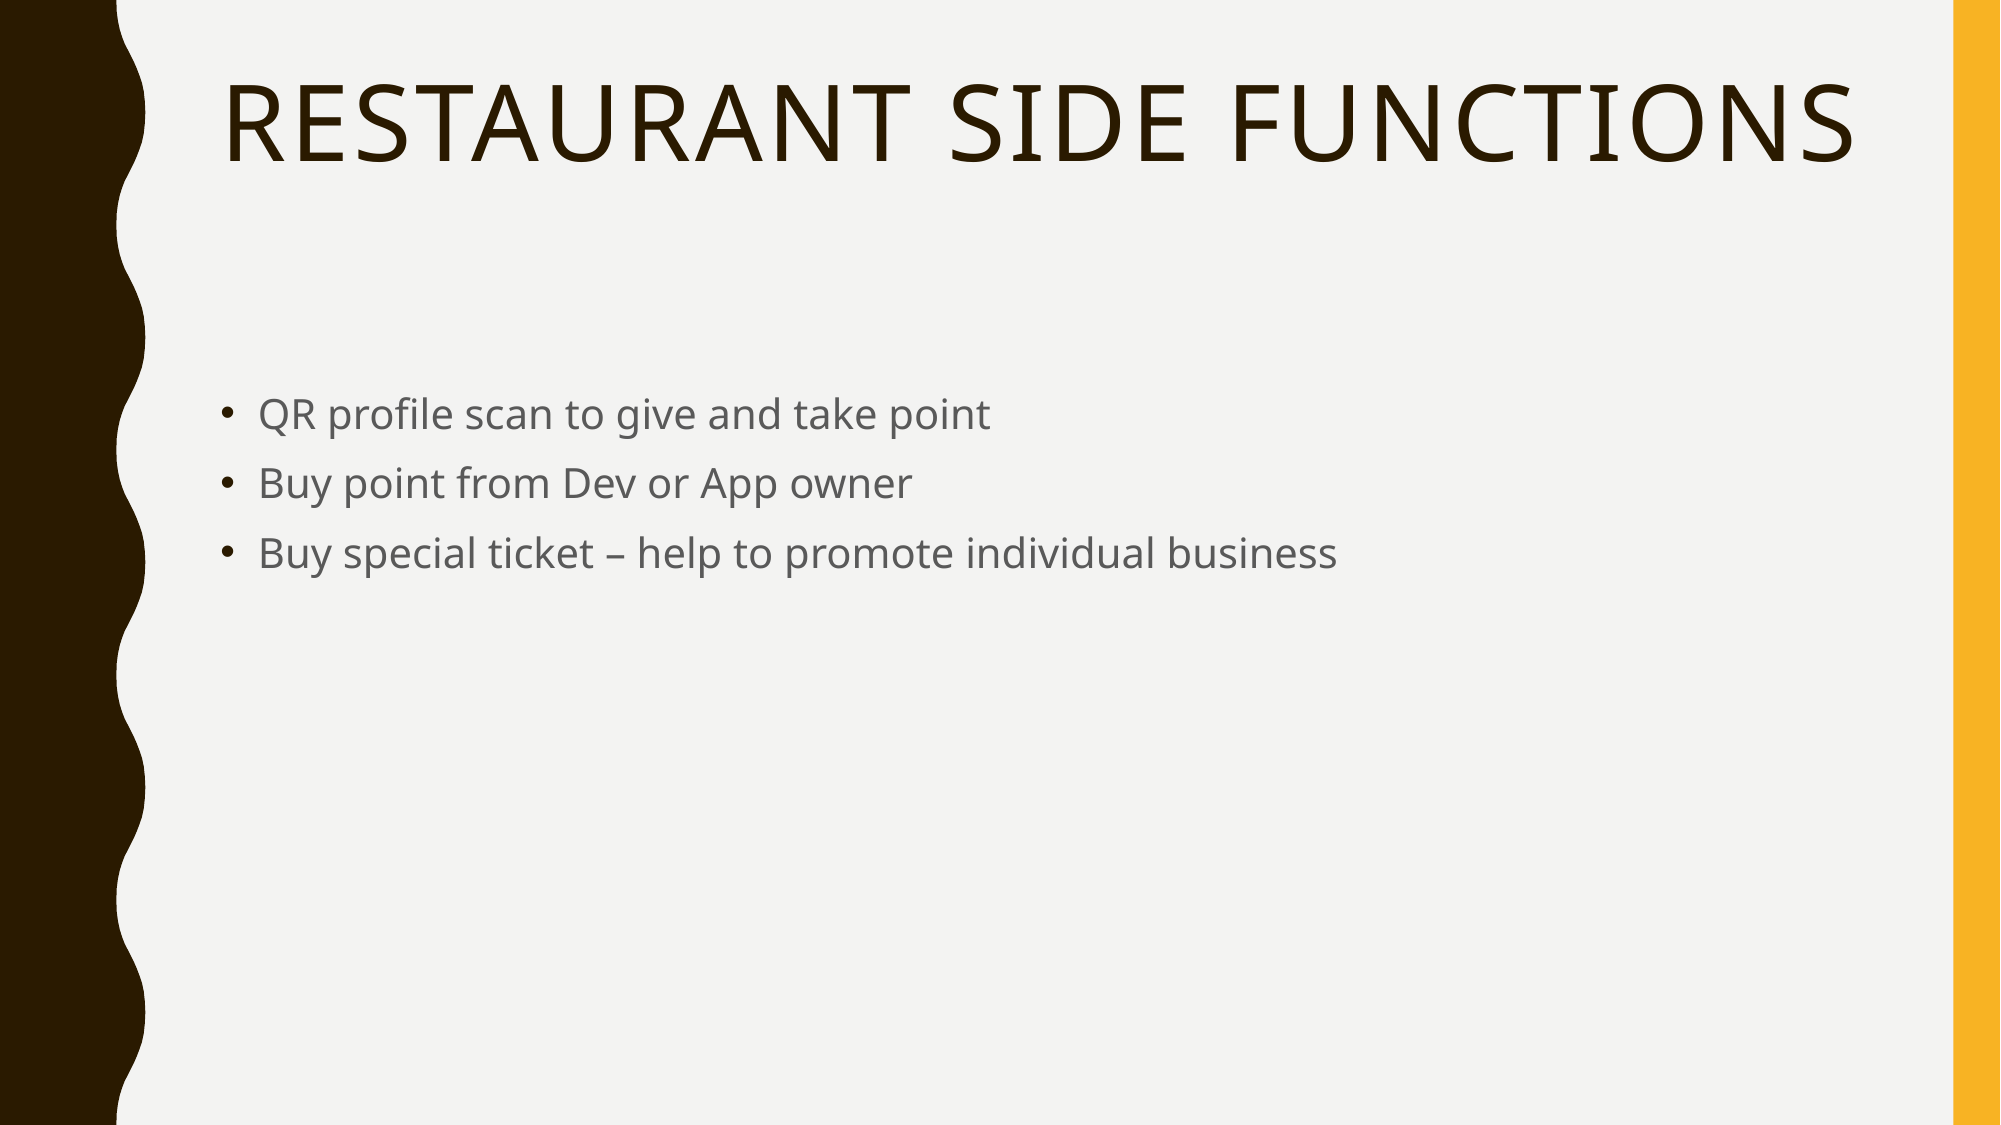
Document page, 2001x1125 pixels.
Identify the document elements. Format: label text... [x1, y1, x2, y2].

title Restaurant Side Functions [205, 62, 1875, 308]
list QR profile scan to give and take point Buy point from Dev or App owner Buy special ticket – help to promote individual business [205, 375, 1875, 965]
